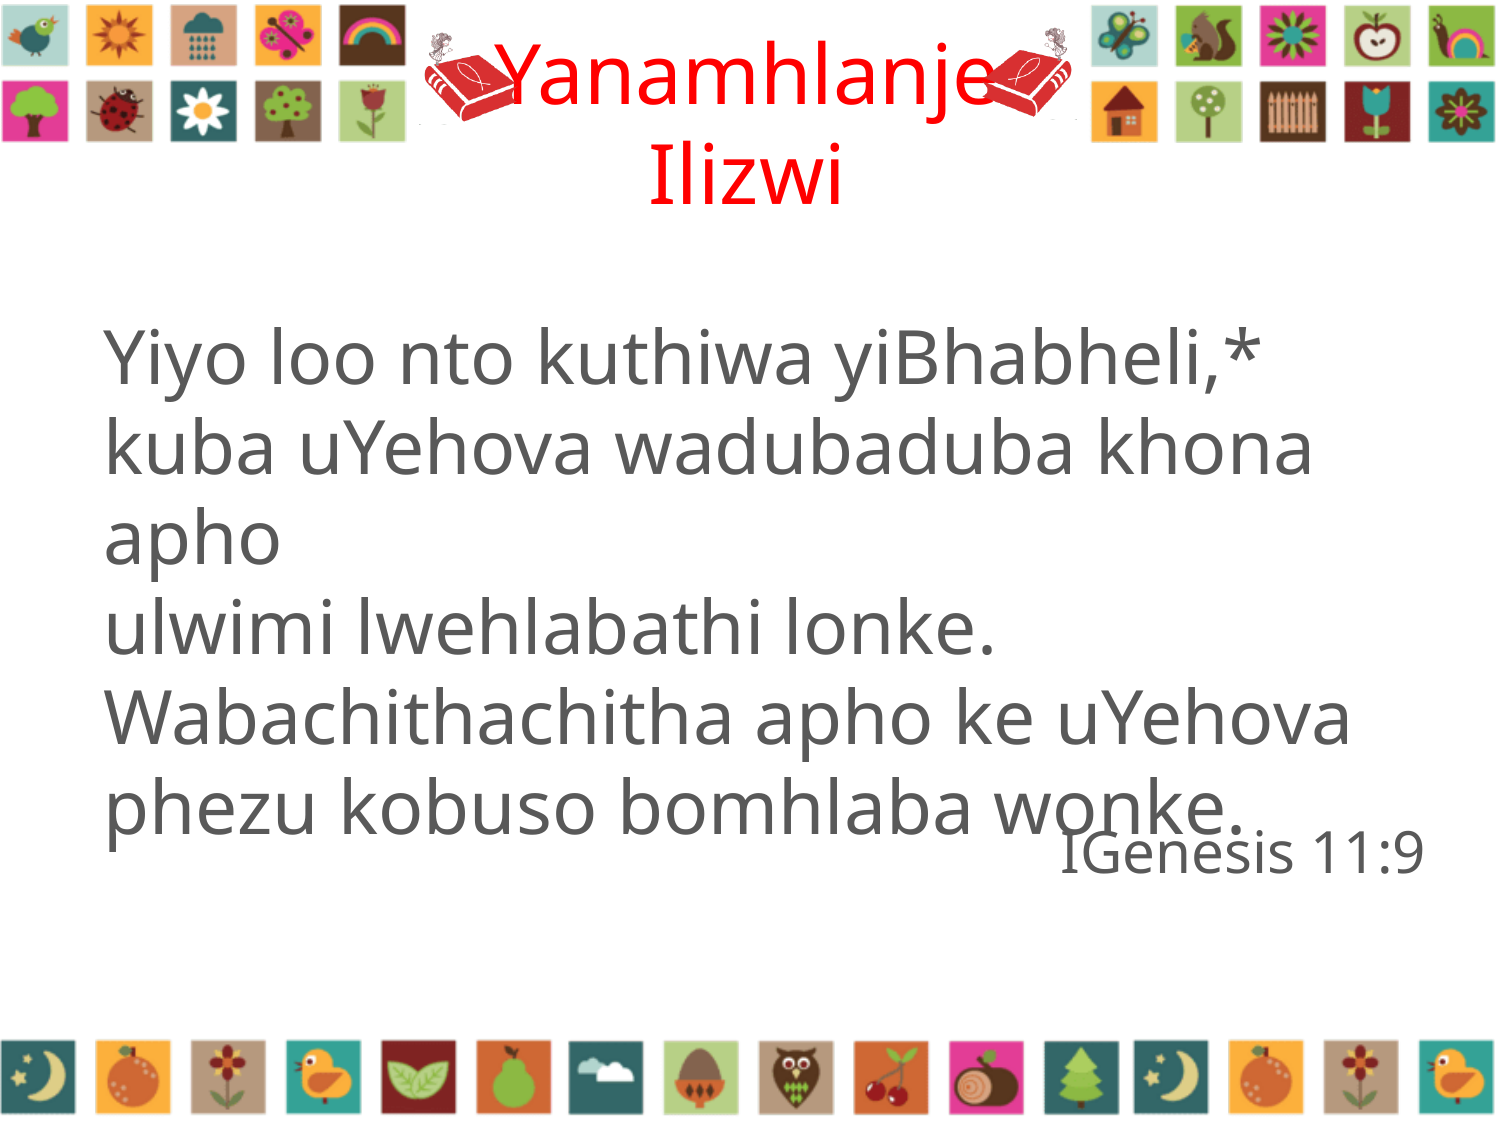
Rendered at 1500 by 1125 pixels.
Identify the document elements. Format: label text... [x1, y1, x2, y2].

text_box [0, 1028, 1500, 1118]
picture [950, 3, 1500, 150]
text_box Yiyo loo nto kuthiwa yiBhabheli,* kuba uYehova wadubaduba khona apho ulwimi lwehlabathi lonke. Wabachithachitha apho ke uYehova phezu kobuso bomhlaba wonke. [88, 302, 1459, 858]
text_box IGenesis 11:9 [808, 807, 1441, 893]
picture [0, 3, 550, 150]
text_box Yanamhlanje Ilizwi [414, 13, 1080, 229]
